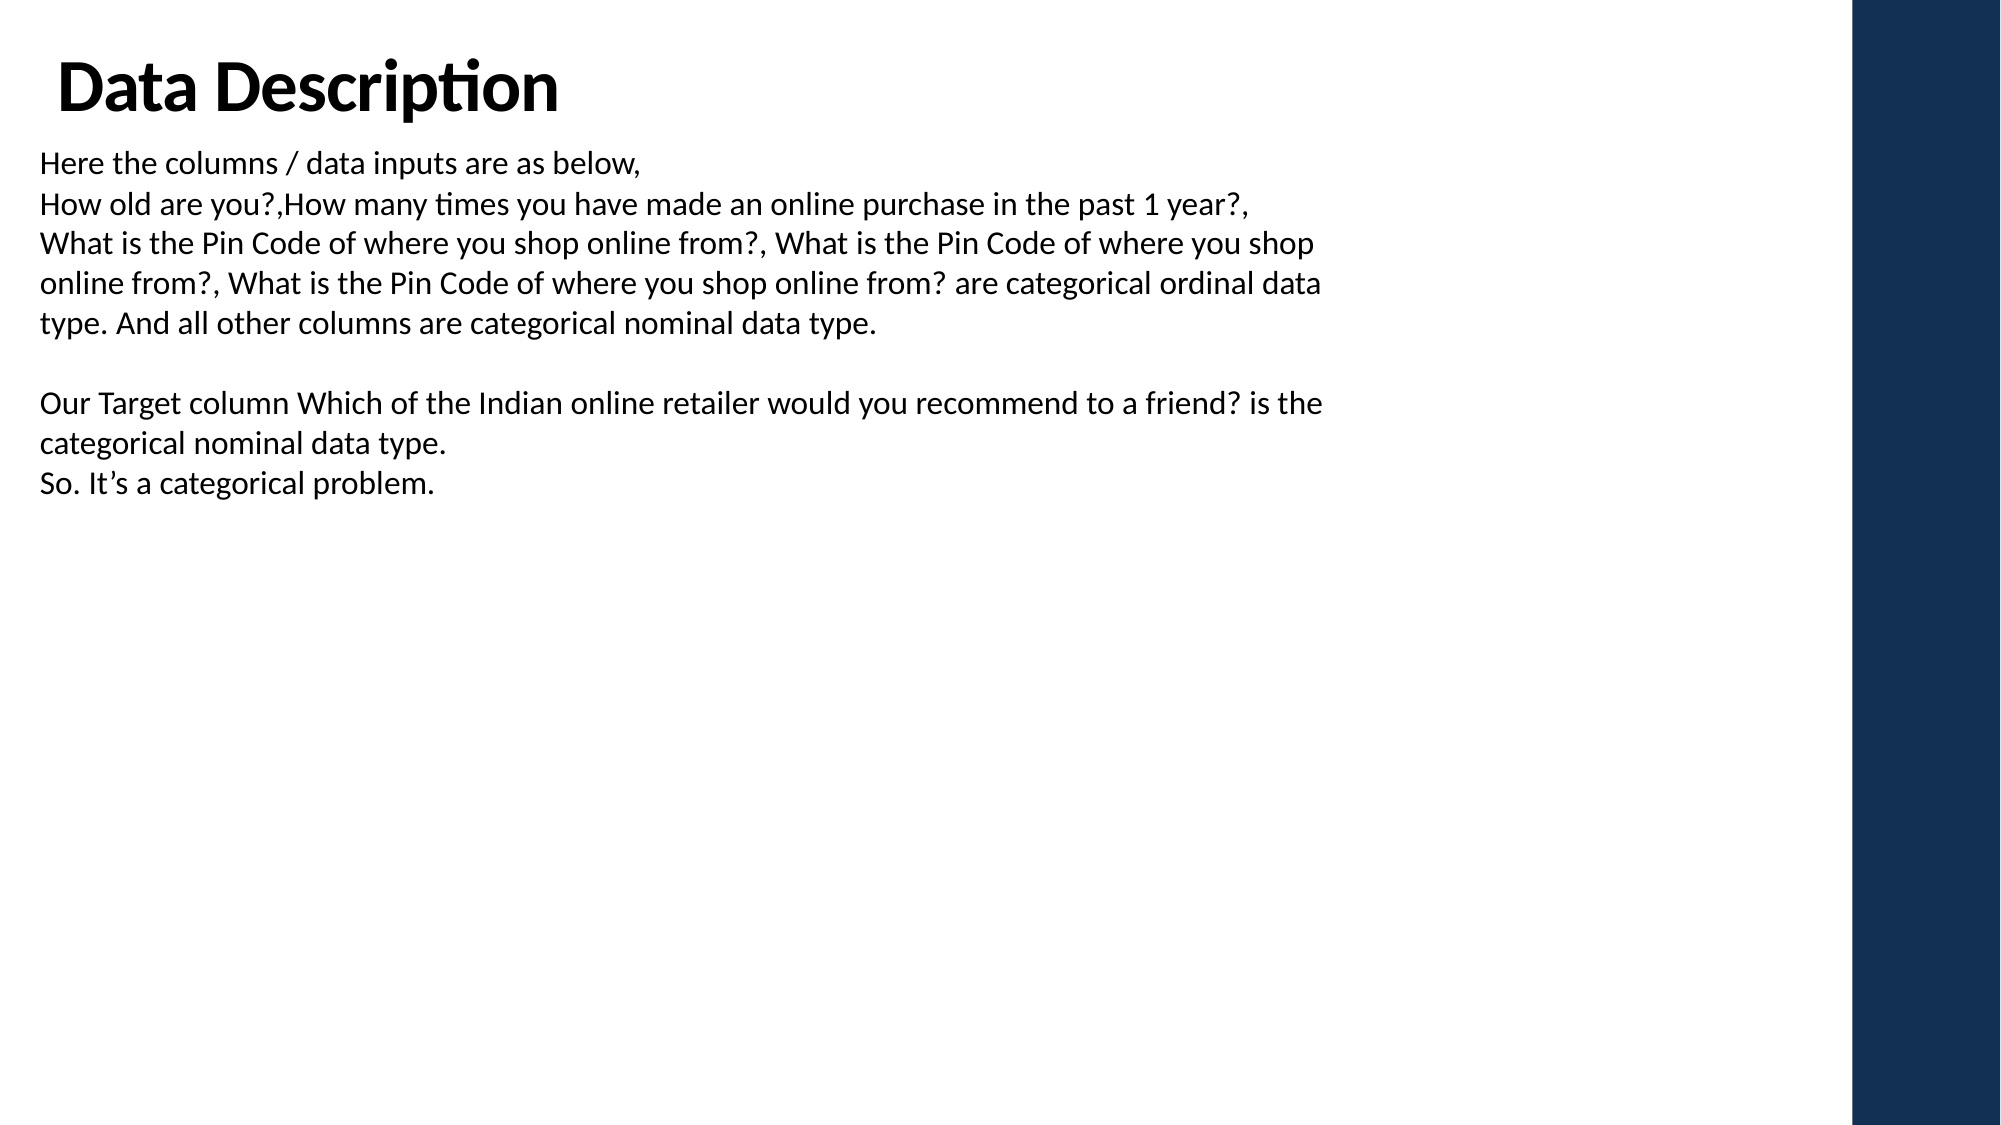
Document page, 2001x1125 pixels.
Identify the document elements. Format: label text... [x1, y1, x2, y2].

text_box Data Description [25, 26, 1601, 149]
text_box Here the columns / data inputs are as below, How old are you?,How many times you have made an online purchase in the past 1 year?, What is the Pin Code of where you shop online from?, What is the Pin Code of where you shop online from?, What is the Pin Code of where you shop online from? are categorical ordinal data type. And all other columns are categorical nominal data type. Our Target column Which of the Indian online retailer would you recommend to a friend? is the categorical nominal data type. So. It’s a categorical problem. [25, 134, 1353, 509]
